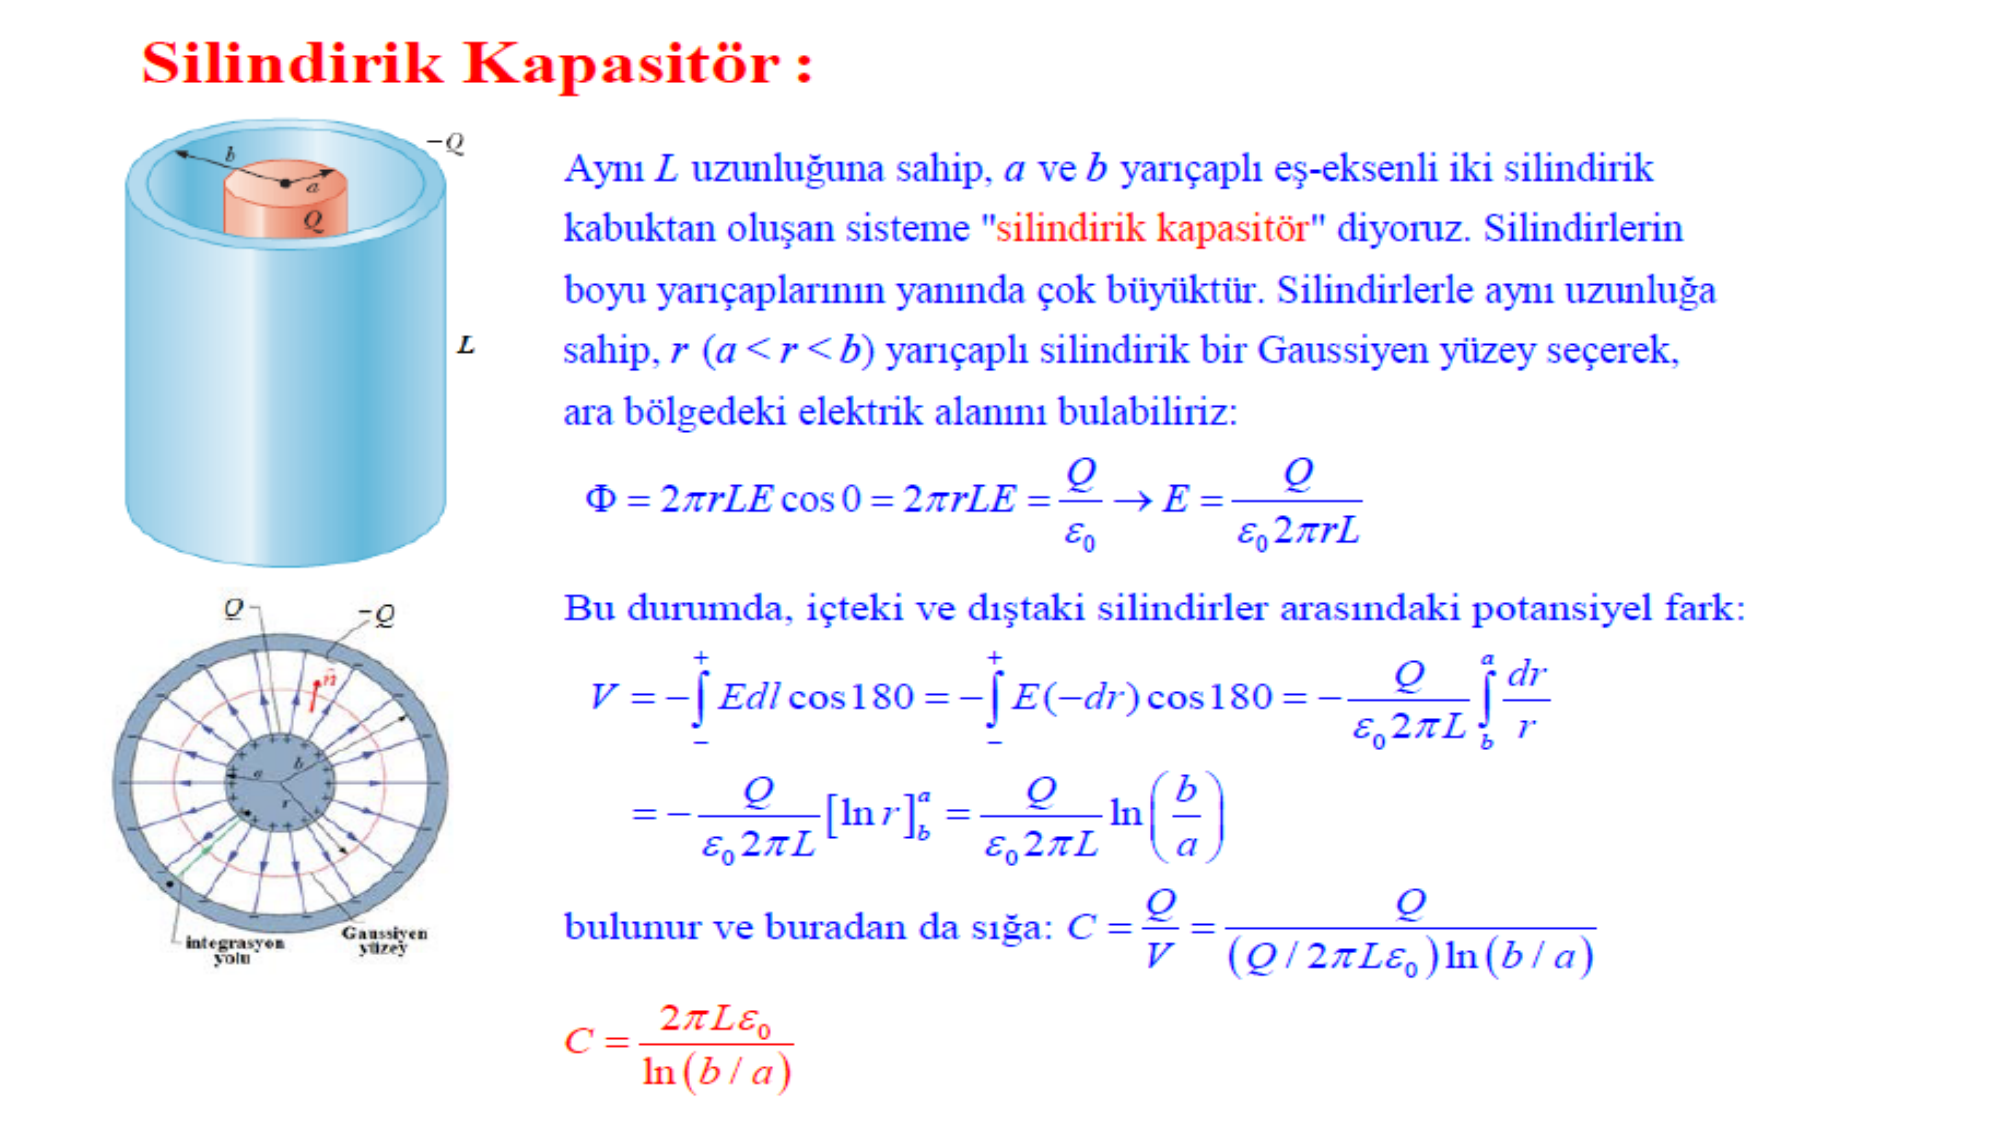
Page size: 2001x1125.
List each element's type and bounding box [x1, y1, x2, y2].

list [95, 25, 1790, 1125]
